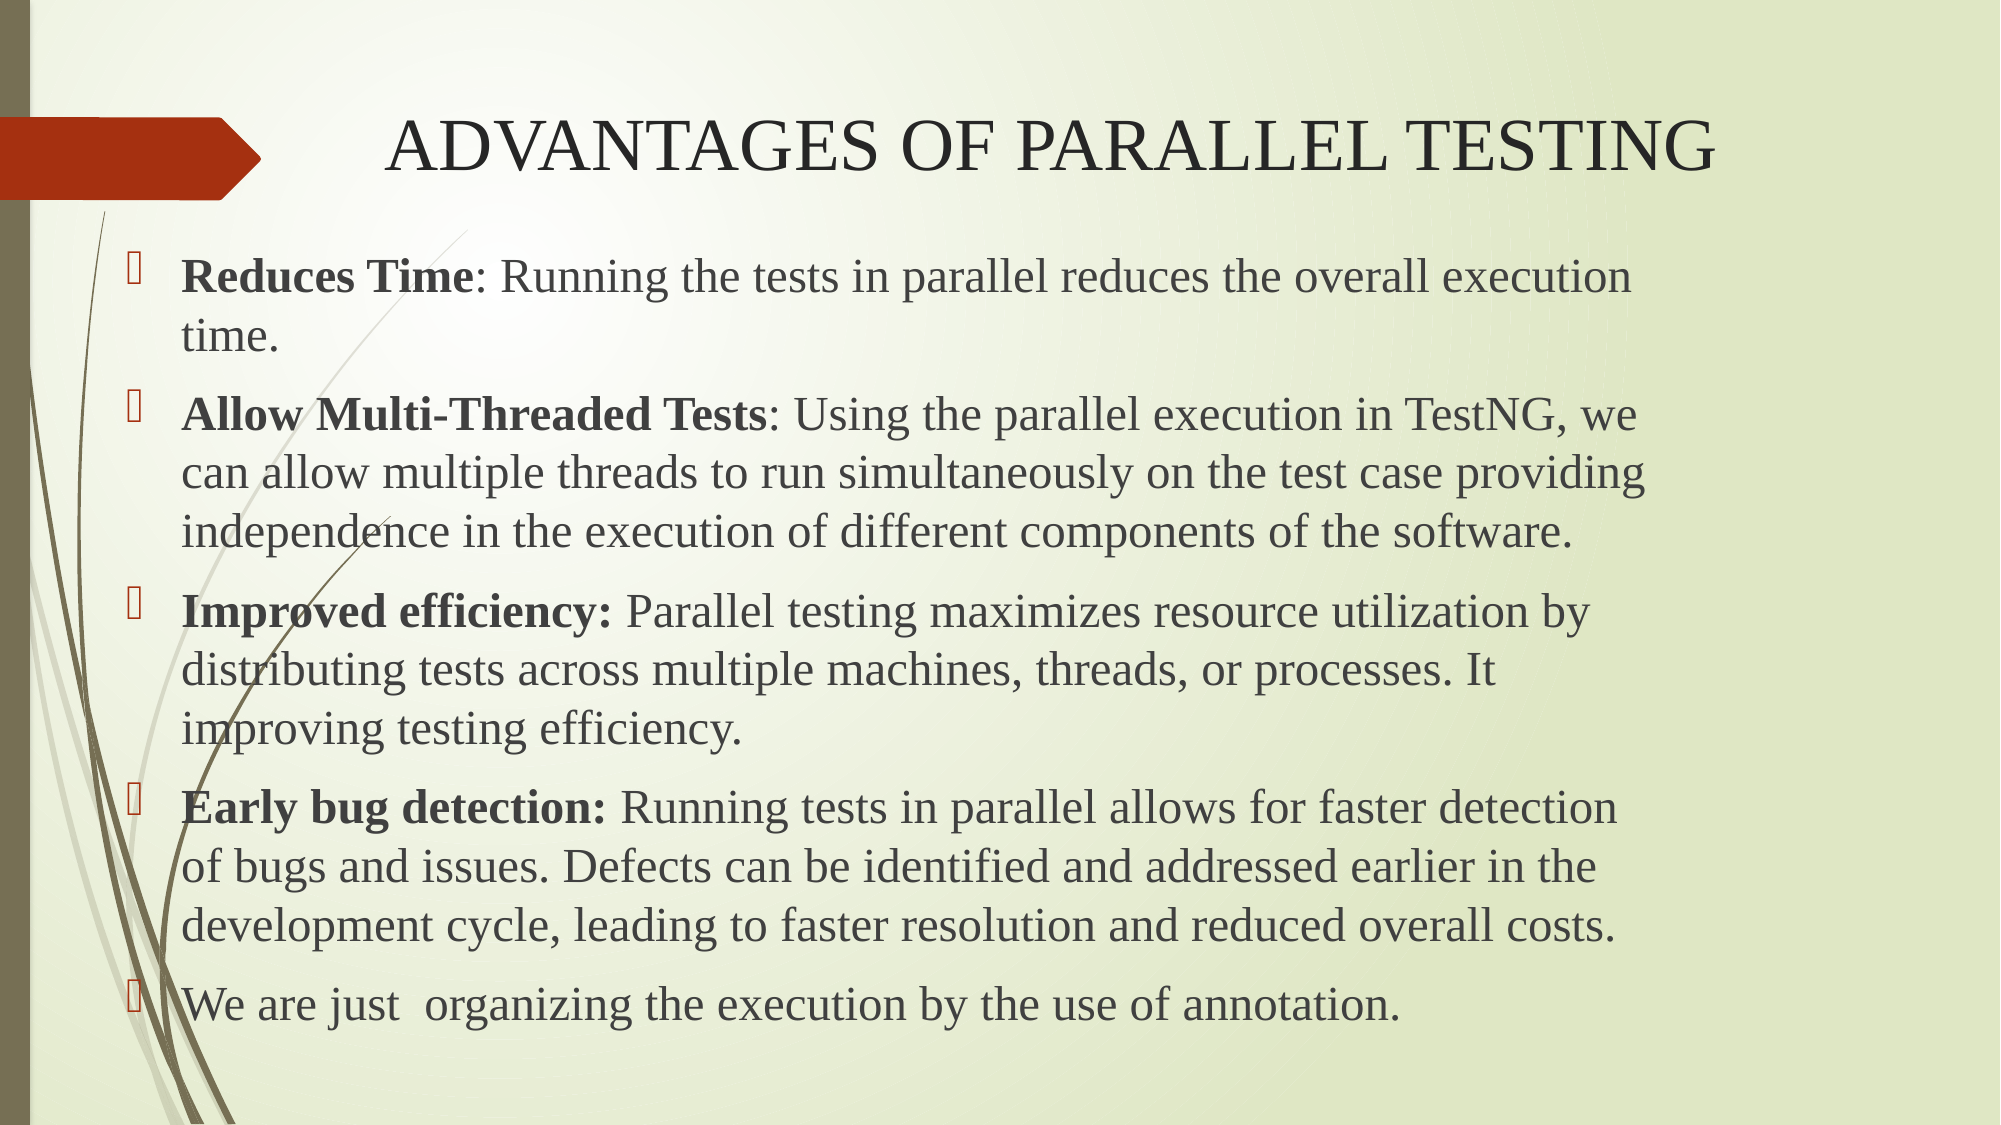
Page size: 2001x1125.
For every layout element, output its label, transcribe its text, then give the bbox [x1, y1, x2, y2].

list Reduces Time: Running the tests in parallel reduces the overall execution time. Allow Multi-Threaded Tests: Using the parallel execution in TestNG, we can allow multiple threads to run simultaneously on the test case providing independence in the execution of different components of the software. Improved efficiency: Parallel testing maximizes resource utilization by distributing tests across multiple machines, threads, or processes. It improving testing efficiency. Early bug detection: Running tests in parallel allows for faster detection of bugs and issues. Defects can be identified and addressed earlier in the development cycle, leading to faster resolution and reduced overall costs. We are just organizing the execution by the use of annotation. [111, 235, 1685, 1093]
title ADVANTAGES OF PARALLEL TESTING [369, 87, 1832, 298]
